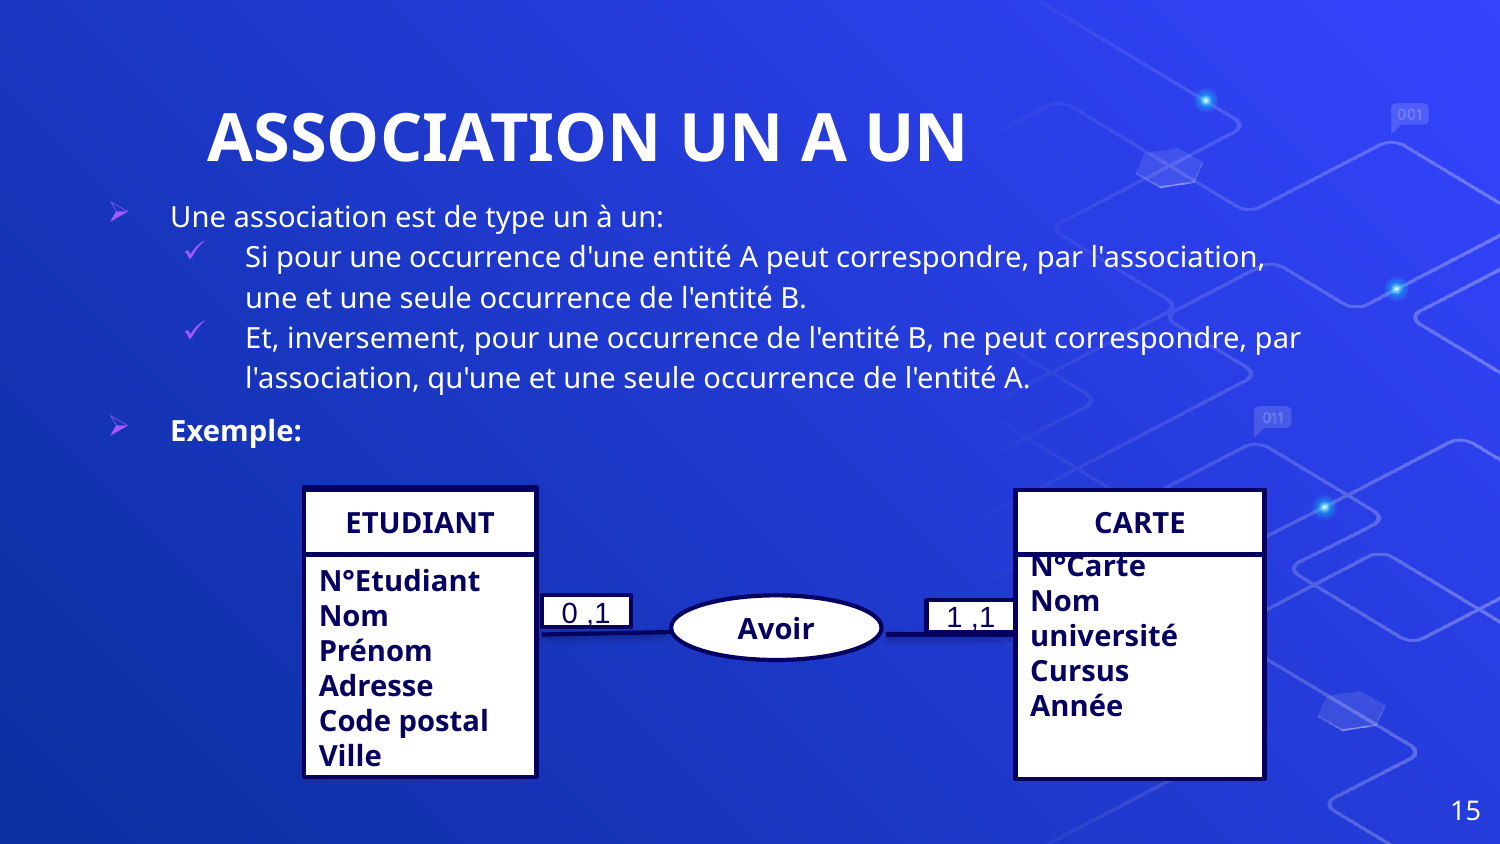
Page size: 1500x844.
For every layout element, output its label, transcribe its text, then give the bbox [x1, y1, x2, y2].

text_box N°Etudiant Nom Prénom Adresse Code postal Ville [302, 557, 539, 779]
text_box 1 ,1 [924, 598, 1018, 634]
picture [0, 0, 1500, 844]
text_box CARTE [1013, 488, 1267, 557]
slide_number 15 [1391, 779, 1482, 844]
text_box Avoir [668, 593, 884, 663]
title ASSOCIATION UN A UN [95, 33, 1082, 175]
text_box N°Carte Nom université Cursus Année [1013, 557, 1267, 781]
text_box ETUDIANT [302, 488, 539, 557]
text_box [541, 631, 671, 635]
list Une association est de type un à un: Si pour une occurrence d'une entité A peut correspondre, par l'association, une et une seule occurrence de l'entité B. Et, inversement, pour une occurrence de l'entité B, ne peut correspondre, par l'association, qu'une et une seule occurrence de l'entité A. Exemple: [95, 193, 1305, 780]
text_box 0 ,1 [540, 593, 633, 629]
